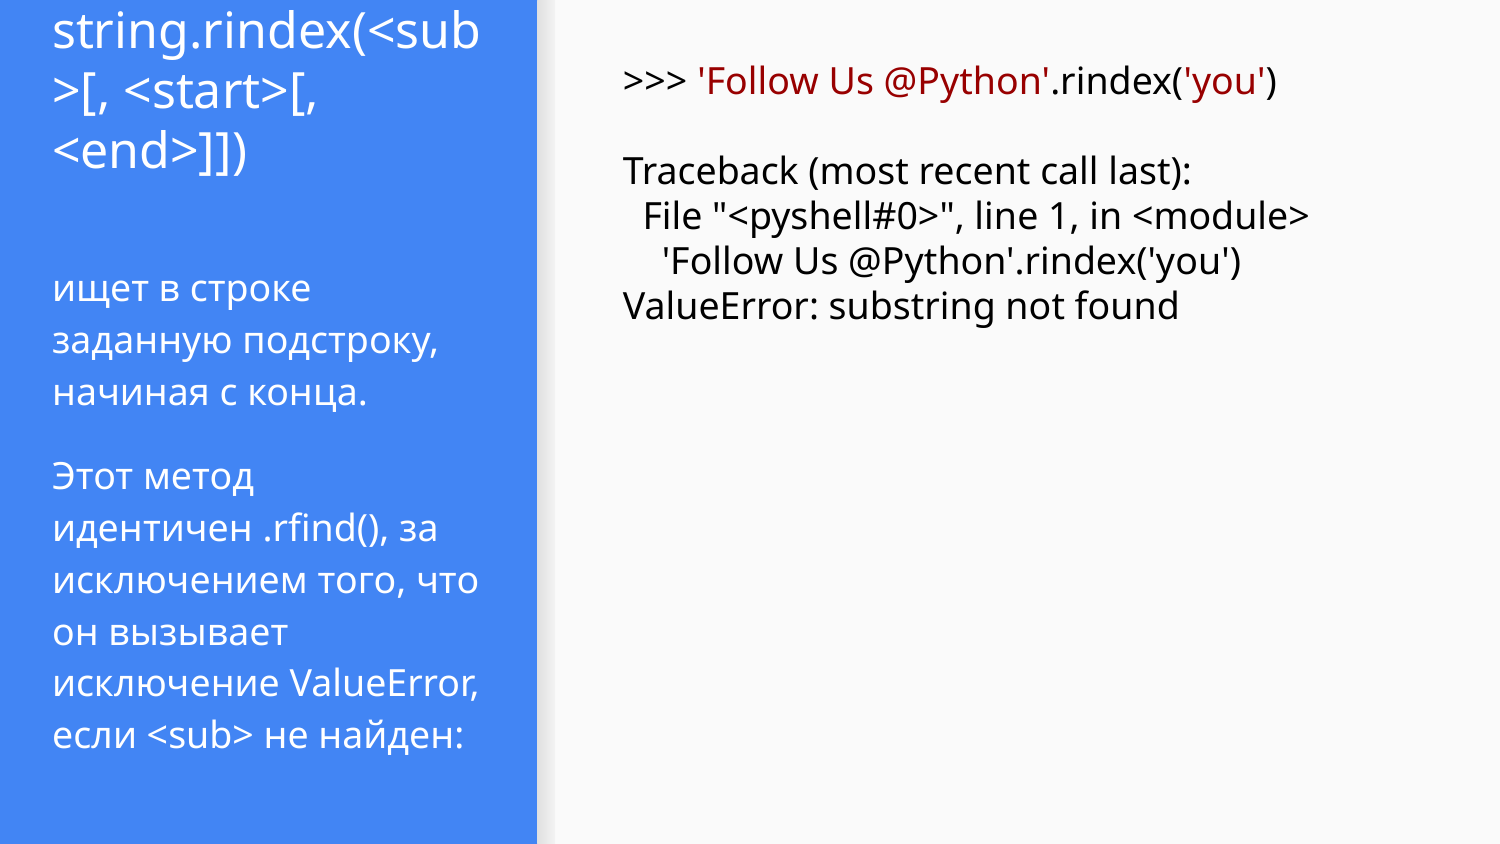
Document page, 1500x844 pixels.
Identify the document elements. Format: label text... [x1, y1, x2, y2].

list ищет в строке заданную подстроку, начиная с конца. Этот метод идентичен .rfind(), за исключением того, что он вызывает исключение ValueError, если <sub> не найден: [37, 242, 498, 802]
text_box >>> 'Follow Us @Python'.rindex('you') Traceback (most recent call last): File "<pyshell#0>", line 1, in <module> 'Follow Us @Python'.rindex('you') ValueError: substring not found [607, 41, 1437, 802]
title string.rindex(<sub>[, <start>[, <end>]]) [37, 25, 498, 194]
